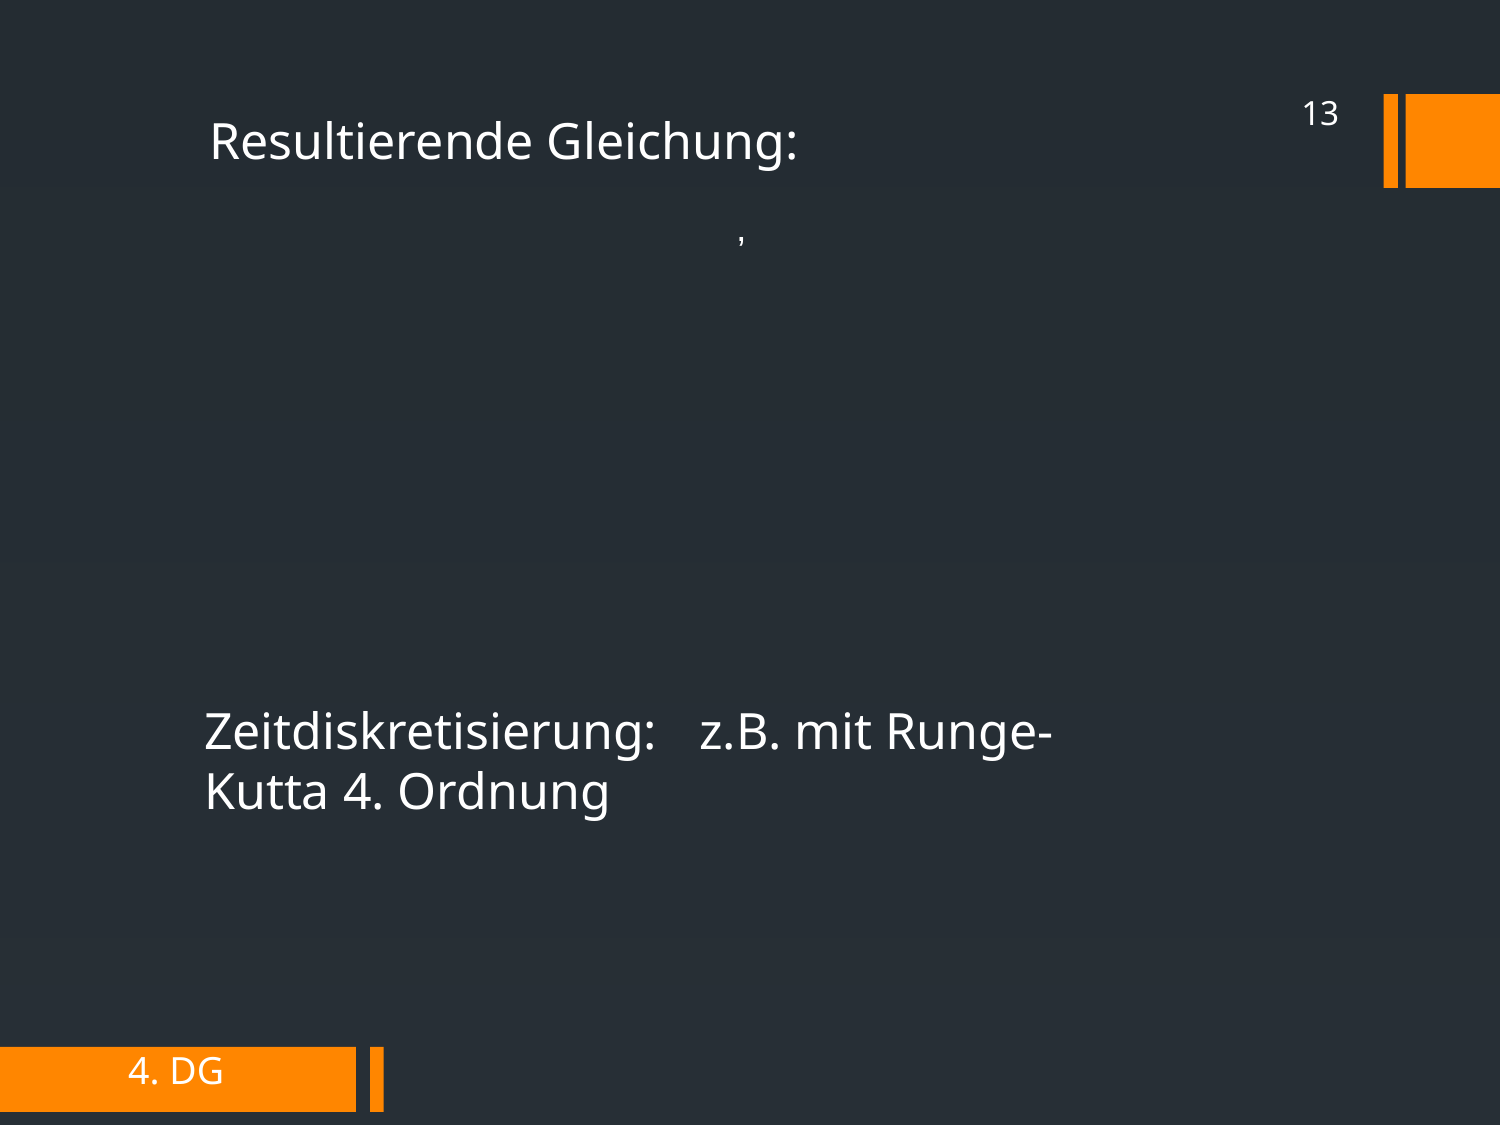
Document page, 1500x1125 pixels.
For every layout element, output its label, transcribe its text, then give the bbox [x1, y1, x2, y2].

slide_number 13 [1199, 90, 1355, 140]
footer 4. DG [7, 1055, 345, 1106]
